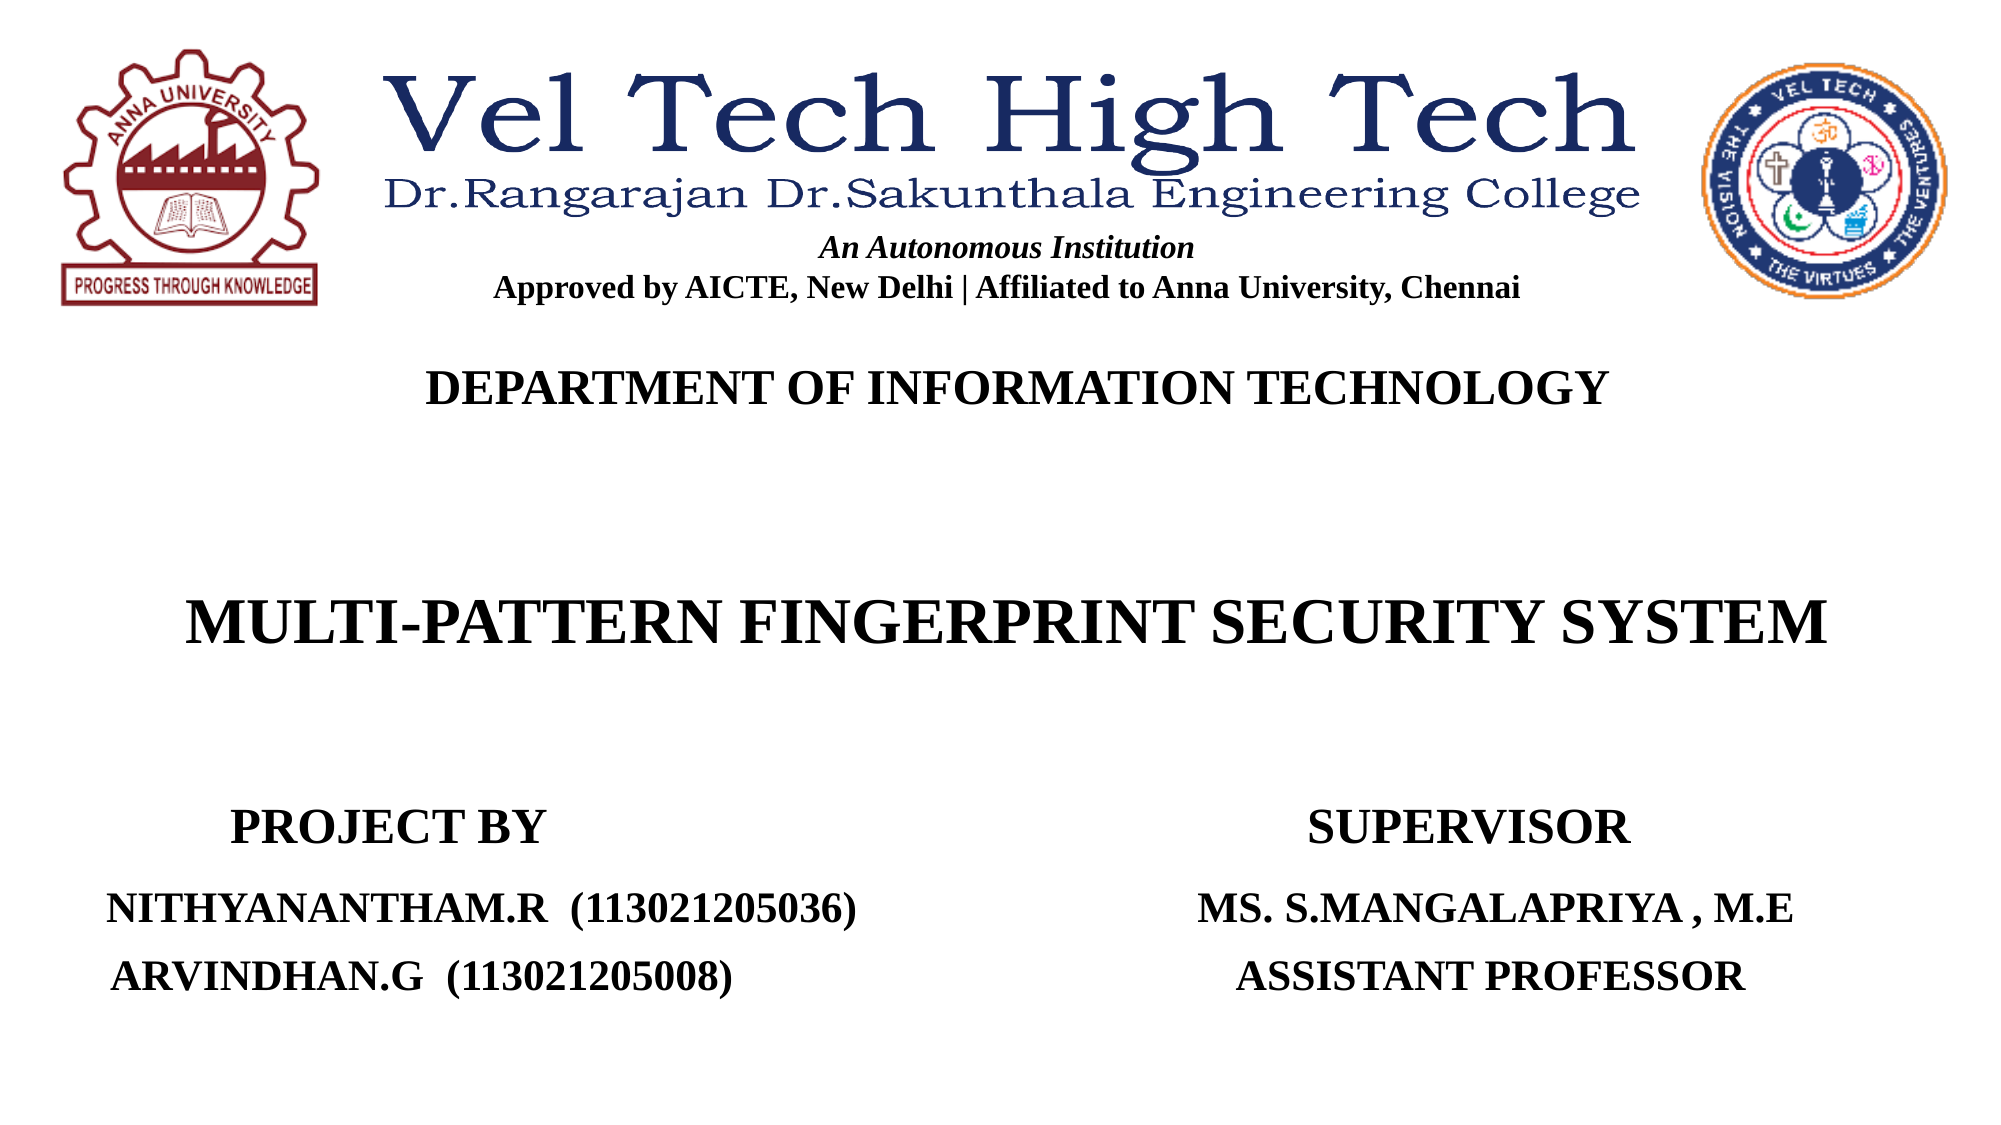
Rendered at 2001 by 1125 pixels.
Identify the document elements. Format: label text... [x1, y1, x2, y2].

subtitle MULTI-PATTERN FINGERPRINT SECURITY SYSTEM PROJECT BY SUPERVISOR NITHYANANTHAM.R (113021205036) MS. S.MANGALAPRIYA , M.E ARVINDHAN.G (113021205008) ASSISTANT PROFESSOR [62, 442, 1954, 1084]
picture [1688, 50, 1962, 313]
picture [37, 6, 1678, 313]
title DEPARTMENT OF INFORMATION TECHNOLOGY [295, 364, 1741, 424]
text_box An Autonomous Institution Approved by AICTE, New Delhi | Affiliated to Anna University, Chennai [446, 252, 1569, 313]
